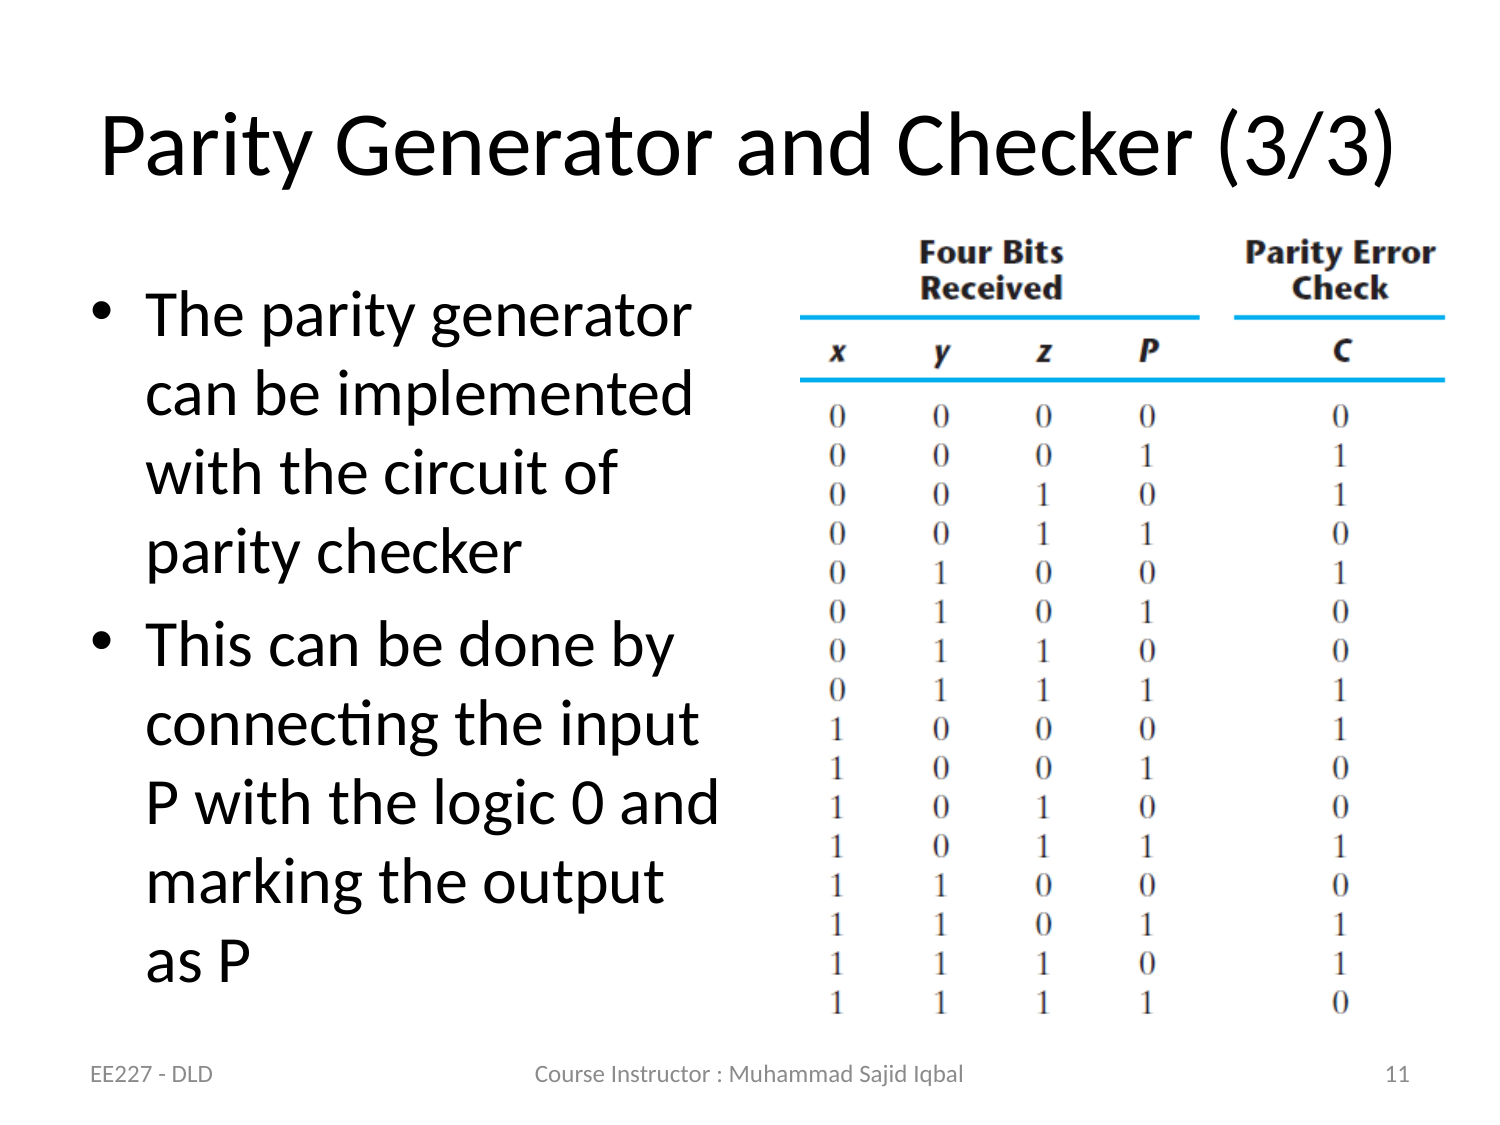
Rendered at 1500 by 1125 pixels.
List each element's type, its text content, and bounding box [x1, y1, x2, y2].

slide_number EE227 - DLD [75, 1042, 425, 1103]
picture [799, 230, 1451, 1026]
slide_number 11 [1074, 1042, 1425, 1103]
footer Course Instructor : Muhammad Sajid Iqbal [512, 1042, 988, 1103]
list The parity generator can be implemented with the circuit of parity checker This can be done by connecting the input P with the logic 0 and marking the output as P [75, 262, 750, 1005]
title Parity Generator and Checker (3/3) [75, 45, 1425, 233]
